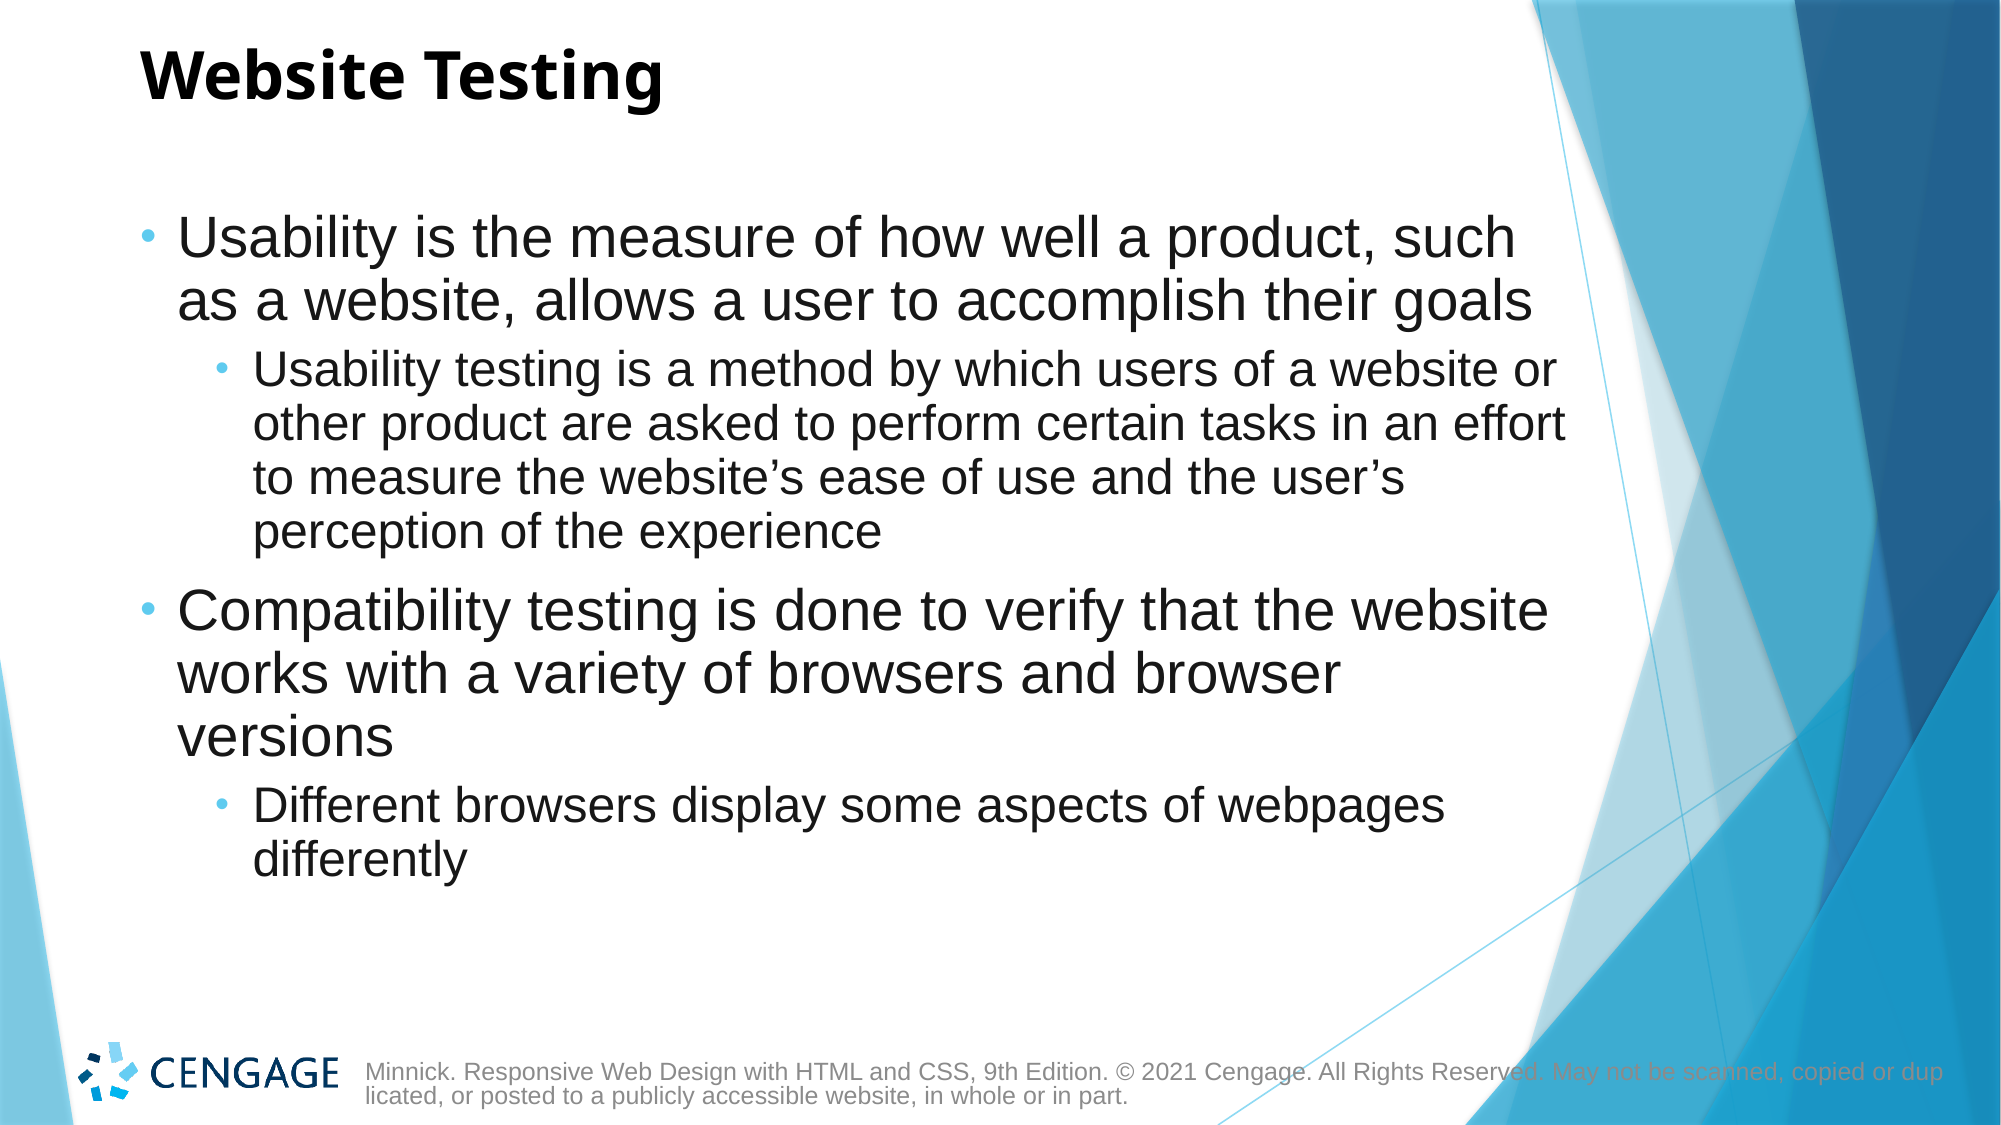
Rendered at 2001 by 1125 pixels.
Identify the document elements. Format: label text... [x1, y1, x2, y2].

footer Minnick. Responsive Web Design with HTML and CSS, 9th Edition. © 2021 Cengage. All Rights Reserved. May not be scanned, copied or duplicated, or posted to a publicly accessible website, in whole or in part. [350, 1040, 1967, 1100]
picture [78, 1042, 338, 1101]
title Website Testing [125, 24, 1850, 125]
list Usability is the measure of how well a product, such as a website, allows a user to accomplish their goals Usability testing is a method by which users of a website or other product are asked to perform certain tasks in an effort to measure the website’s ease of use and the user’s perception of the experience Compatibility testing is done to verify that the website works with a variety of browsers and browser versions Different browsers display some aspects of webpages differently [125, 200, 1588, 1024]
